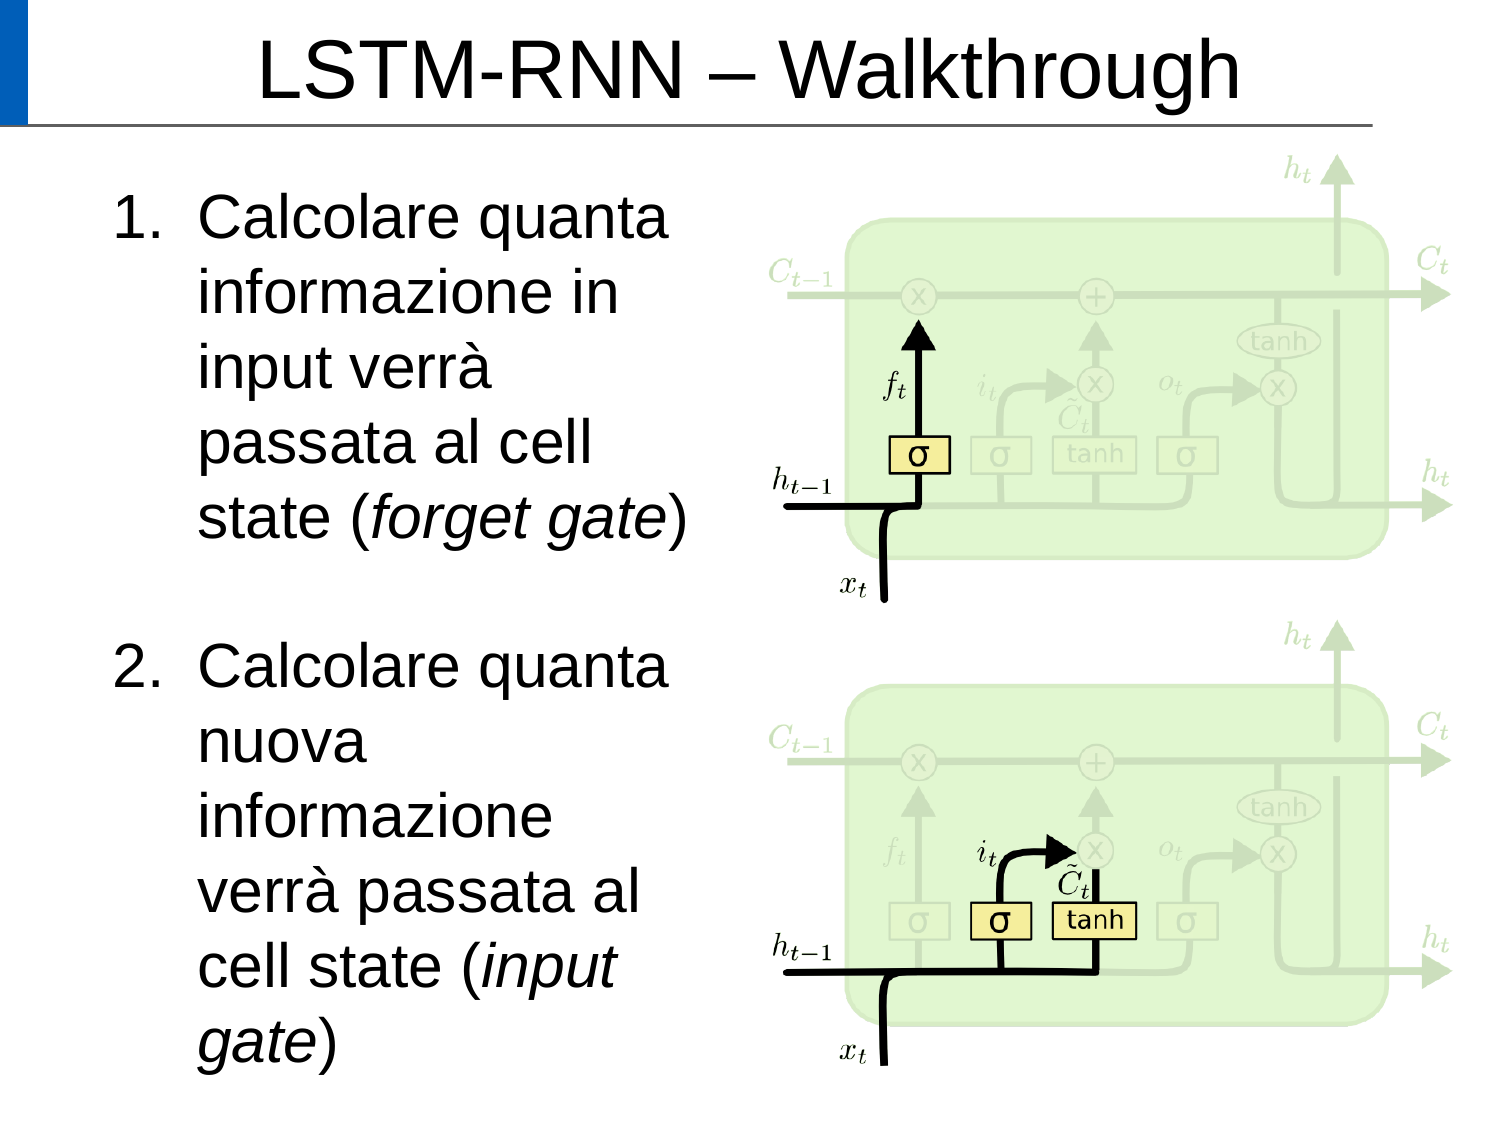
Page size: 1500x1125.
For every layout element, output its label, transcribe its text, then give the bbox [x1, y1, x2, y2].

list Calcolare quanta informazione in input verrà passata al cell state (forget gate) Calcolare quanta nuova informazione verrà passata al cell state (input gate) [75, 160, 726, 1005]
picture [749, 146, 1477, 1074]
title LSTM-RNN – Walkthrough [75, 7, 1425, 114]
